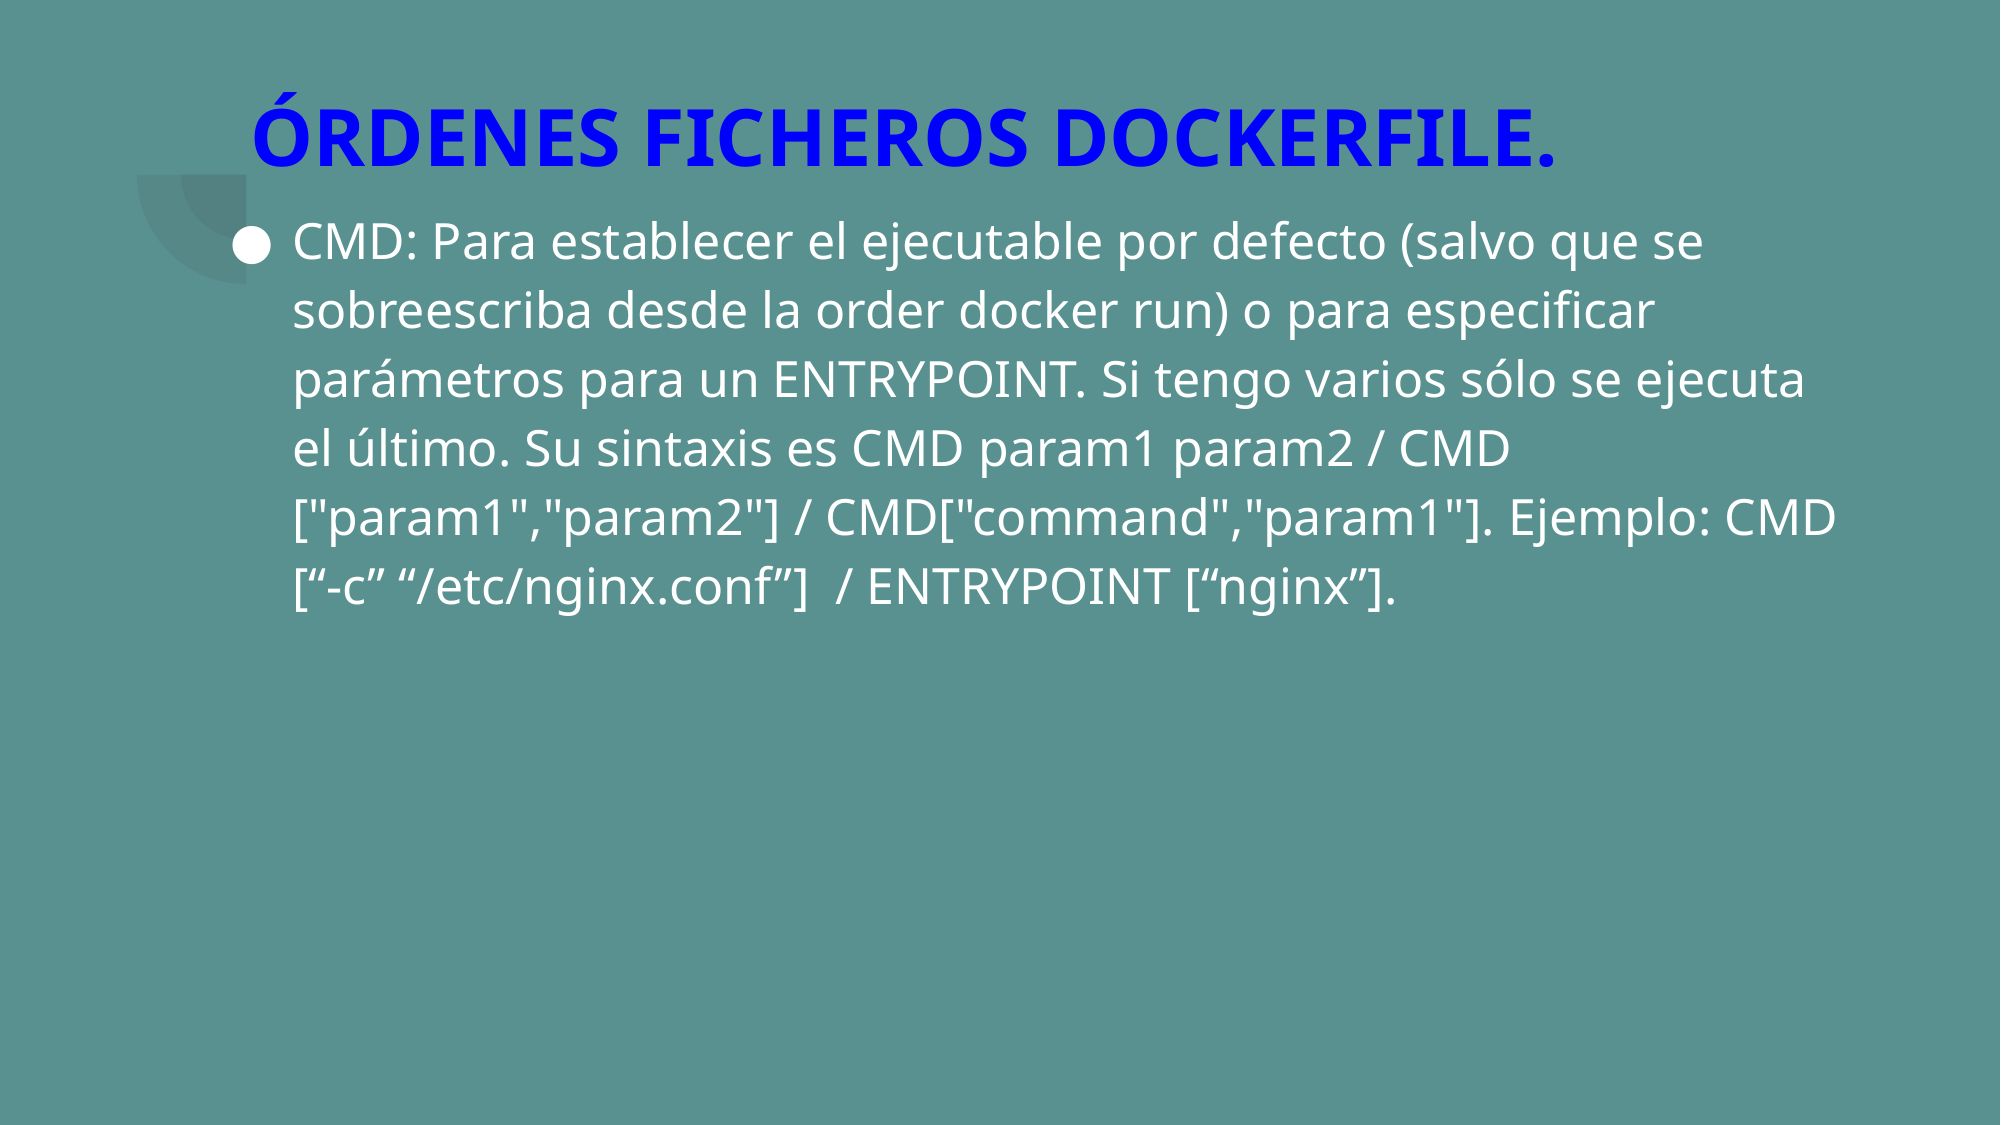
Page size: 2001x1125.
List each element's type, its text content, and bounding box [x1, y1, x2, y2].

text_box CMD: Para establecer el ejecutable por defecto (salvo que se sobreescriba desde la order docker run) o para especificar parámetros para un ENTRYPOINT. Si tengo varios sólo se ejecuta el último. Su sintaxis es CMD param1 param2 / CMD ["param1","param2"] / CMD["command","param1"]. Ejemplo: CMD [“-c” “/etc/nginx.conf”] / ENTRYPOINT [“nginx”]. [127, 185, 1873, 822]
title ÓRDENES FICHEROS DOCKERFILE. [230, 67, 1946, 286]
